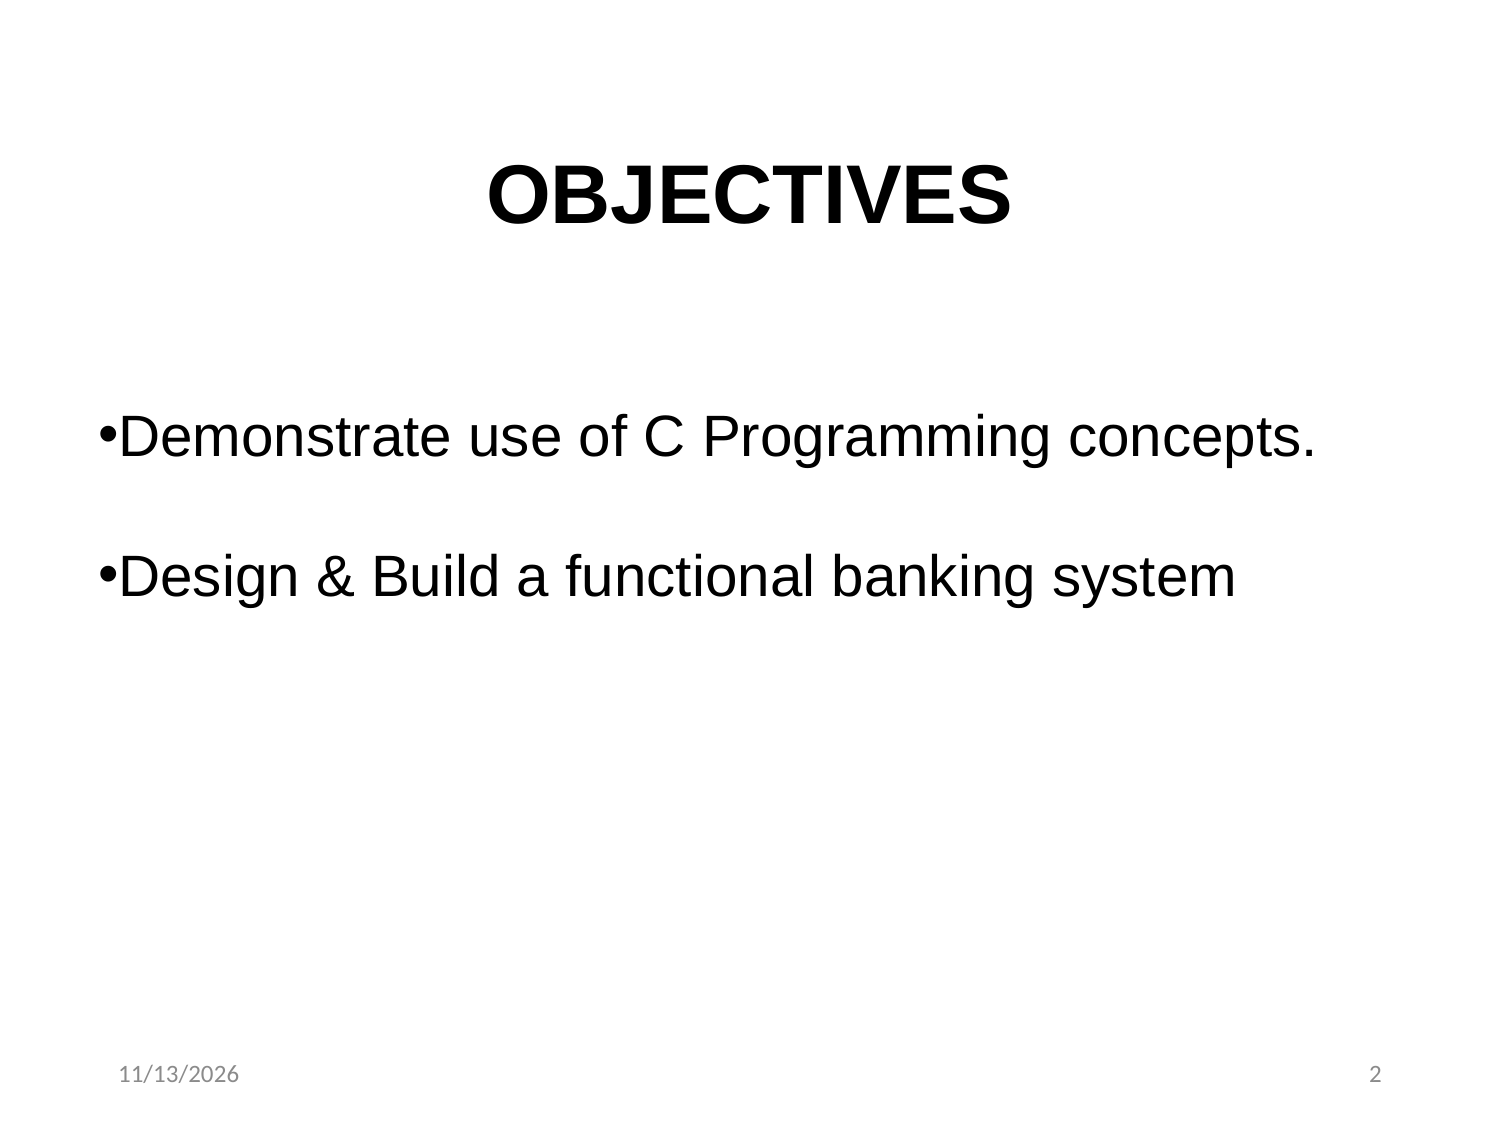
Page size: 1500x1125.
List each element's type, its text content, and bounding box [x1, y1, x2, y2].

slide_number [103, 1042, 441, 1103]
slide_number 2 [1059, 1042, 1397, 1103]
text_box OBJECTIVES [456, 134, 1043, 246]
text_box Demonstrate use of C Programming concepts. Design & Build a functional banking system [83, 391, 1420, 616]
